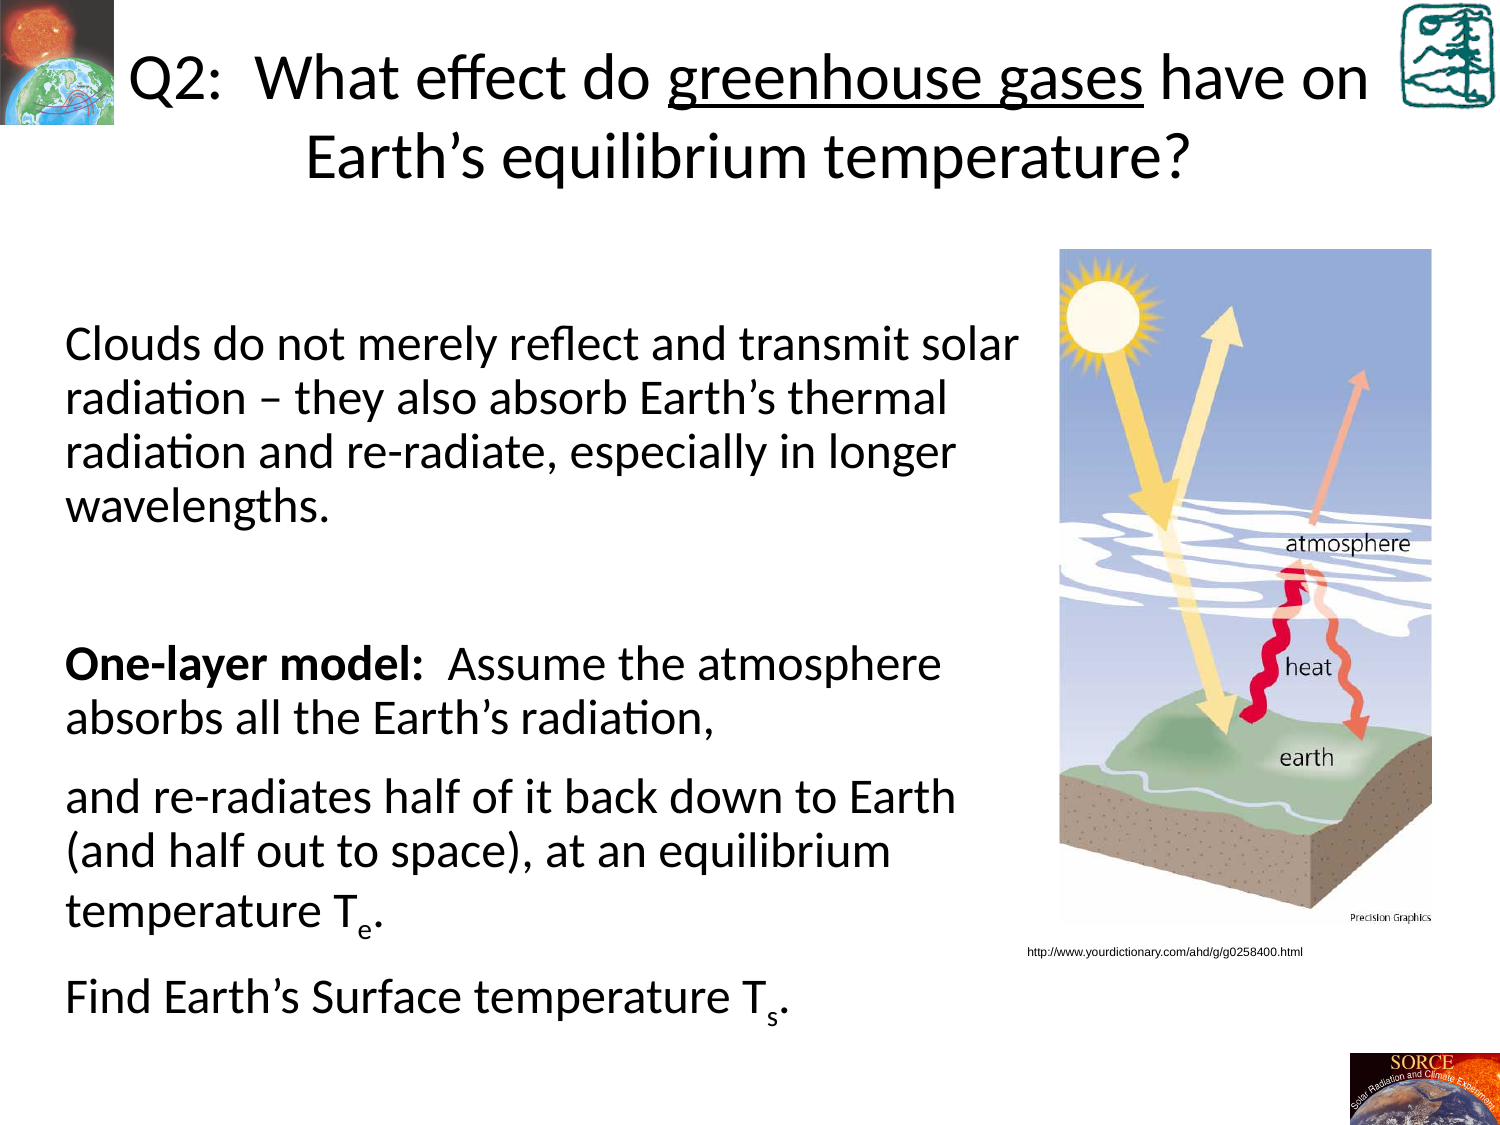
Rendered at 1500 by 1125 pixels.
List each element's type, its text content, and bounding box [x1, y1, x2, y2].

picture [1059, 249, 1432, 926]
title Q2: What effect do greenhouse gases have on Earth’s equilibrium temperature? [99, 24, 1400, 200]
picture [1349, 1052, 1500, 1125]
picture [0, 0, 114, 126]
picture [1395, 0, 1500, 113]
text_box http://www.yourdictionary.com/ahd/g/g0258400.html [1012, 924, 1500, 967]
list Clouds do not merely reflect and transmit solar radiation – they also absorb Earth’s thermal radiation and re-radiate, especially in longer wavelengths. One-layer model: Assume the atmosphere absorbs all the Earth’s radiation, and re-radiates half of it back down to Earth (and half out to space), at an equilibrium temperature Te. Find Earth’s Surface temperature Ts. [50, 224, 1063, 1088]
